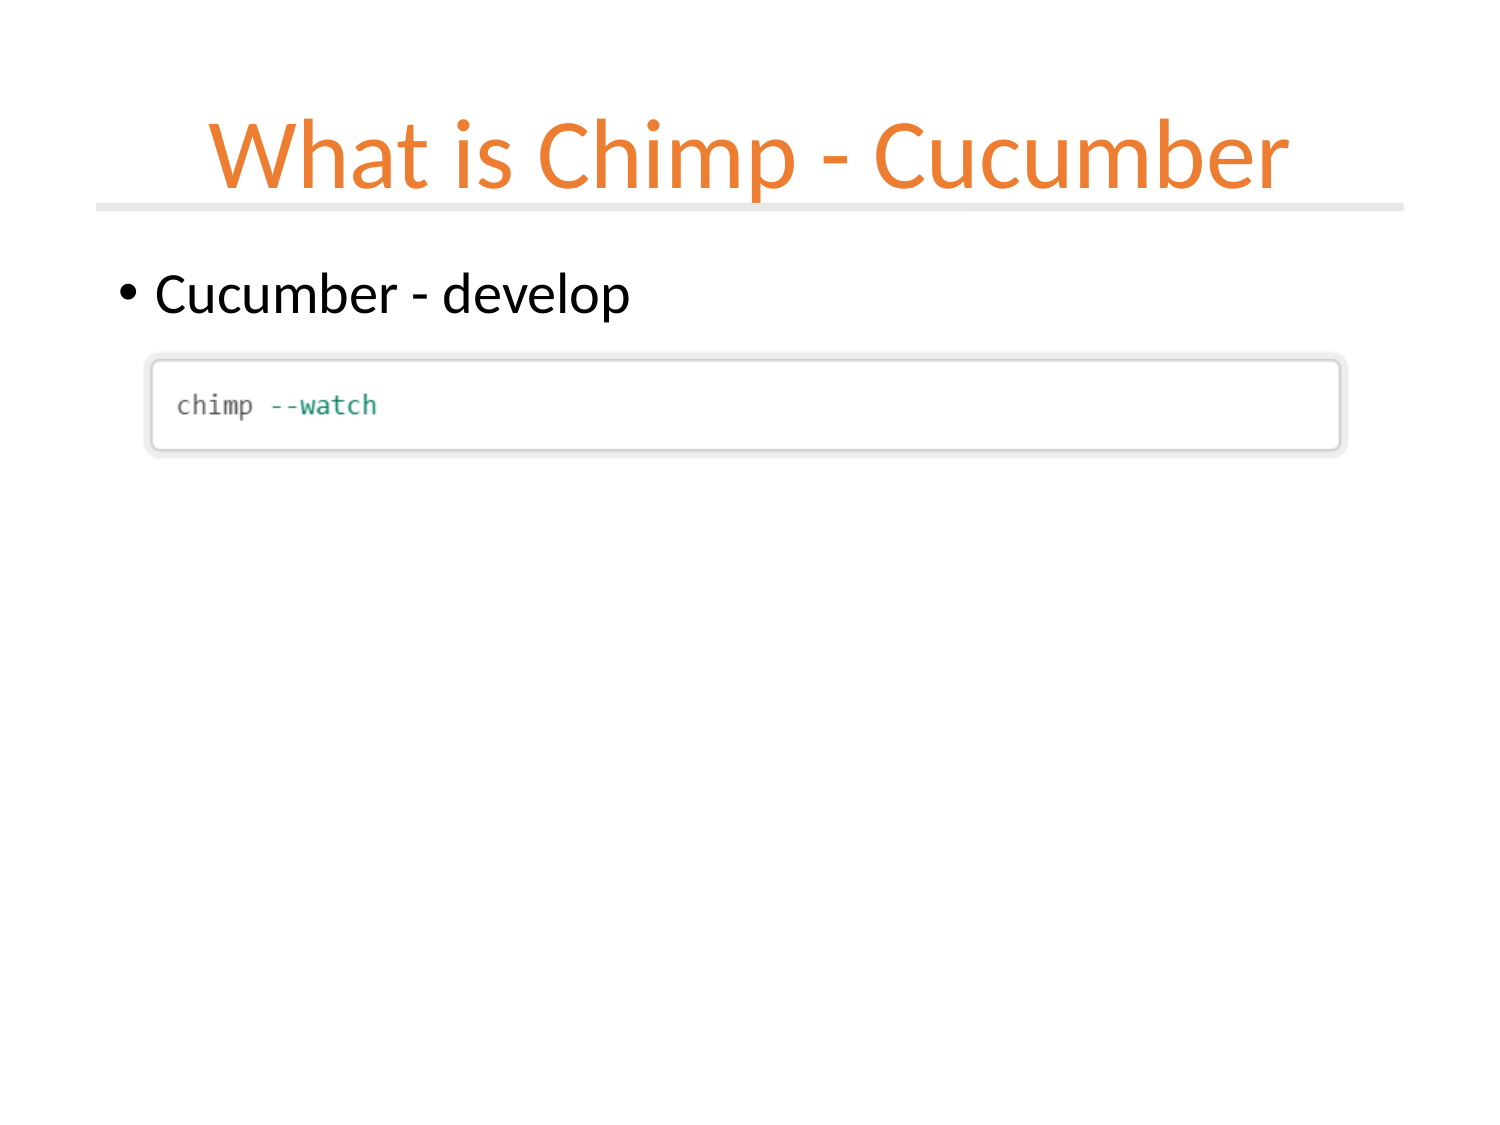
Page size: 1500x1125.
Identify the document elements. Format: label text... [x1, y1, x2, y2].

text_box What is Chimp - Cucumber [0, 76, 1500, 208]
picture [138, 345, 1361, 473]
list Cucumber - develop [103, 255, 1397, 1038]
